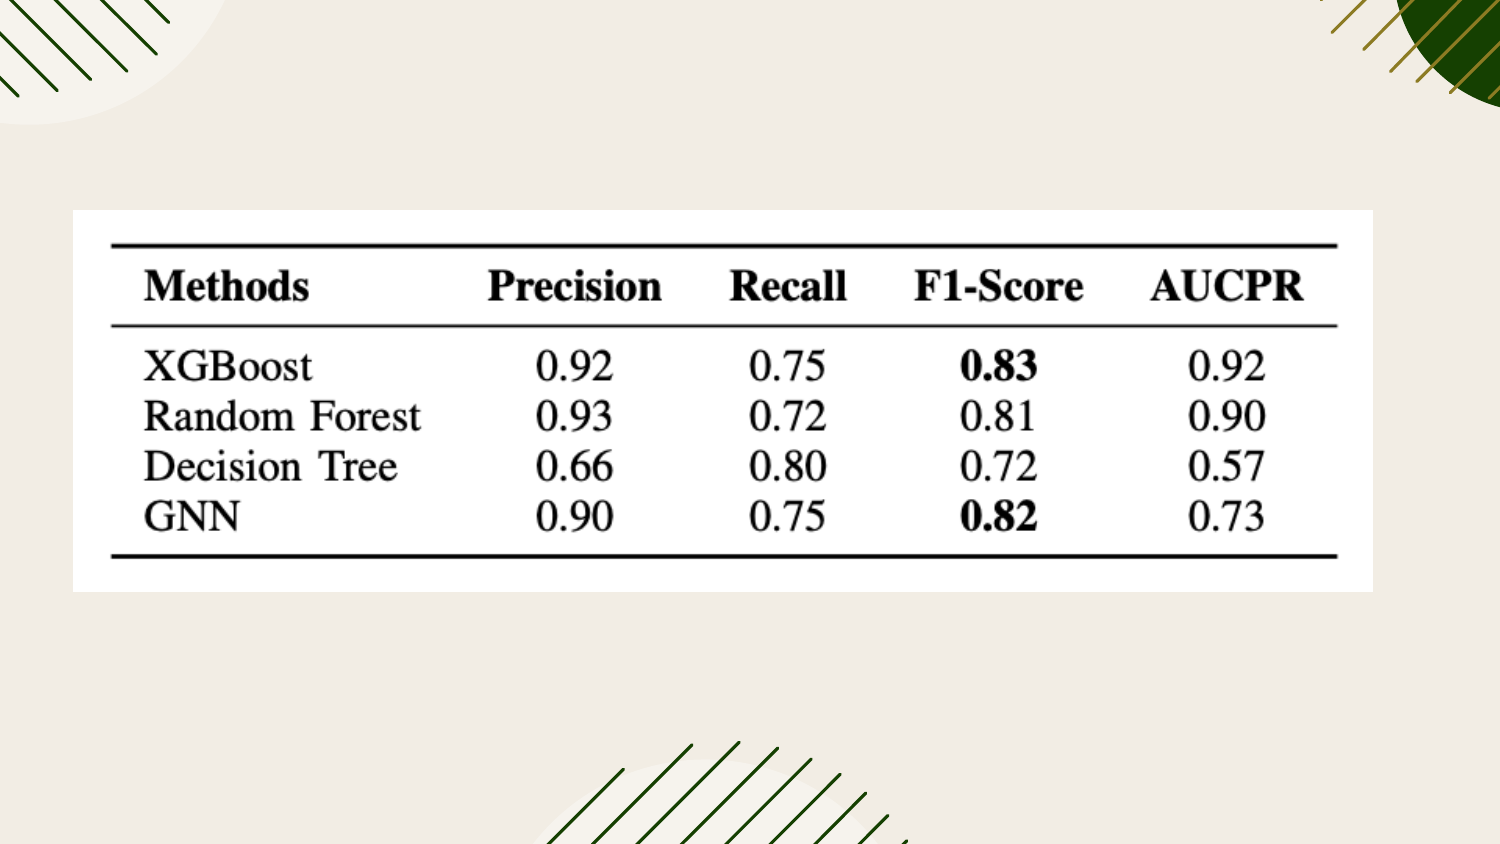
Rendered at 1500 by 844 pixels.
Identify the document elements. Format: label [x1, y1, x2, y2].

picture [72, 210, 1374, 592]
